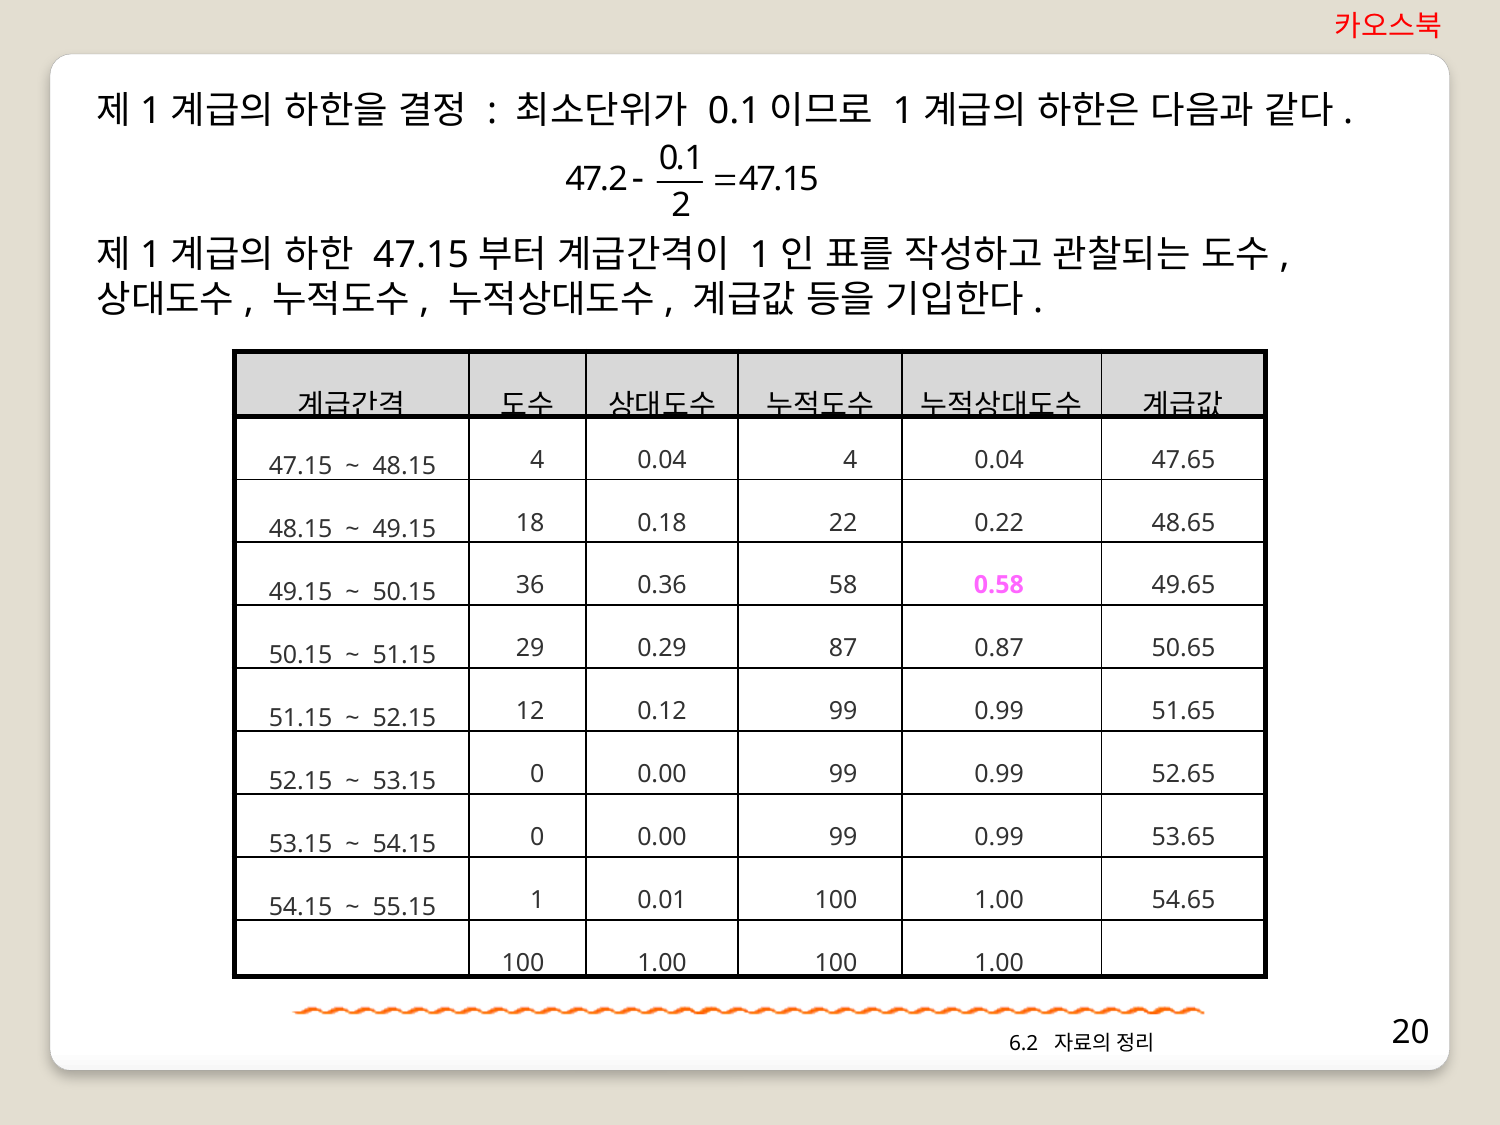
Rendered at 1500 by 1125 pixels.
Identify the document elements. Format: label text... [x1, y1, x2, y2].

table_header 누적상대도수 [903, 354, 1101, 414]
table_cell 100 [739, 921, 901, 974]
table_cell 0.18 [587, 480, 737, 541]
table_cell 51.65 [1102, 669, 1263, 730]
table_cell 0.99 [903, 795, 1101, 856]
table_cell 0.04 [903, 419, 1101, 479]
table_header 누적도수 [739, 354, 901, 414]
table_cell 49.15 ~ 50.15 [237, 543, 468, 604]
table_header 도수 [470, 354, 585, 414]
table_cell 0.04 [587, 419, 737, 479]
table_cell 1.00 [903, 858, 1101, 919]
table_cell [237, 921, 468, 974]
table_header 상대도수 [587, 354, 737, 414]
table_cell 0.29 [587, 606, 737, 667]
table_cell 0.87 [903, 606, 1101, 667]
table_cell 47.65 [1102, 419, 1263, 479]
table_cell 1.00 [587, 921, 737, 974]
table_cell 52.15 ~ 53.15 [237, 732, 468, 793]
table_cell 58 [739, 543, 901, 604]
table_cell 48.15 ~ 49.15 [237, 480, 468, 541]
table_cell [1102, 921, 1263, 974]
text_box 제1계급의 하한을 결정 : 최소단위가 0.1이므로 1계급의 하한은 다음과 같다. [81, 78, 1418, 139]
table_cell 0.99 [903, 669, 1101, 730]
table_cell 53.15 ~ 54.15 [237, 795, 468, 856]
table_cell 50.15 ~ 51.15 [237, 606, 468, 667]
table_cell 87 [739, 606, 901, 667]
table_cell 0.00 [587, 732, 737, 793]
slide_number 20 [1369, 1002, 1445, 1063]
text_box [559, 136, 821, 225]
table_cell 36 [470, 543, 585, 604]
footer 6.2 자료의 정리 [994, 1002, 1369, 1063]
table_cell 0 [470, 732, 585, 793]
table_cell 1 [470, 858, 585, 919]
table_cell 18 [470, 480, 585, 541]
table_cell 0.22 [903, 480, 1101, 541]
table_cell 0.01 [587, 858, 737, 919]
text_box 카오스북 [1277, 0, 1500, 50]
table_cell 0.12 [587, 669, 737, 730]
table_cell 0.99 [903, 732, 1101, 793]
table_cell 0.36 [587, 543, 737, 604]
table_cell 100 [739, 858, 901, 919]
table_cell 47.15 ~ 48.15 [237, 419, 468, 479]
table_cell 99 [739, 795, 901, 856]
table_cell 22 [739, 480, 901, 541]
table_cell 4 [470, 419, 585, 479]
table_cell 0.58 [903, 543, 1101, 604]
text_box 제1계급의 하한 47.15부터 계급간격이 1인 표를 작성하고 관찰되는 도수, 상대도수, 누적도수, 누적상대도수, 계급값 등을 기입한다. [81, 222, 1418, 328]
table_cell 54.15 ~ 55.15 [237, 858, 468, 919]
table_cell 29 [470, 606, 585, 667]
table_cell 48.65 [1102, 480, 1263, 541]
table_cell 51.15 ~ 52.15 [237, 669, 468, 730]
table_cell 52.65 [1102, 732, 1263, 793]
picture [281, 1003, 1219, 1020]
table_cell 49.65 [1102, 543, 1263, 604]
table_cell 4 [739, 419, 901, 479]
table_header 계급값 [1102, 354, 1263, 414]
table_cell 53.65 [1102, 795, 1263, 856]
table_cell 1.00 [903, 921, 1101, 974]
table_cell 0 [470, 795, 585, 856]
table_cell 99 [739, 732, 901, 793]
table_cell 12 [470, 669, 585, 730]
table_header 계급간격 [237, 354, 468, 414]
table_cell 50.65 [1102, 606, 1263, 667]
table_cell 100 [470, 921, 585, 974]
table_cell 99 [739, 669, 901, 730]
table_cell 0.00 [587, 795, 737, 856]
table_cell 54.65 [1102, 858, 1263, 919]
